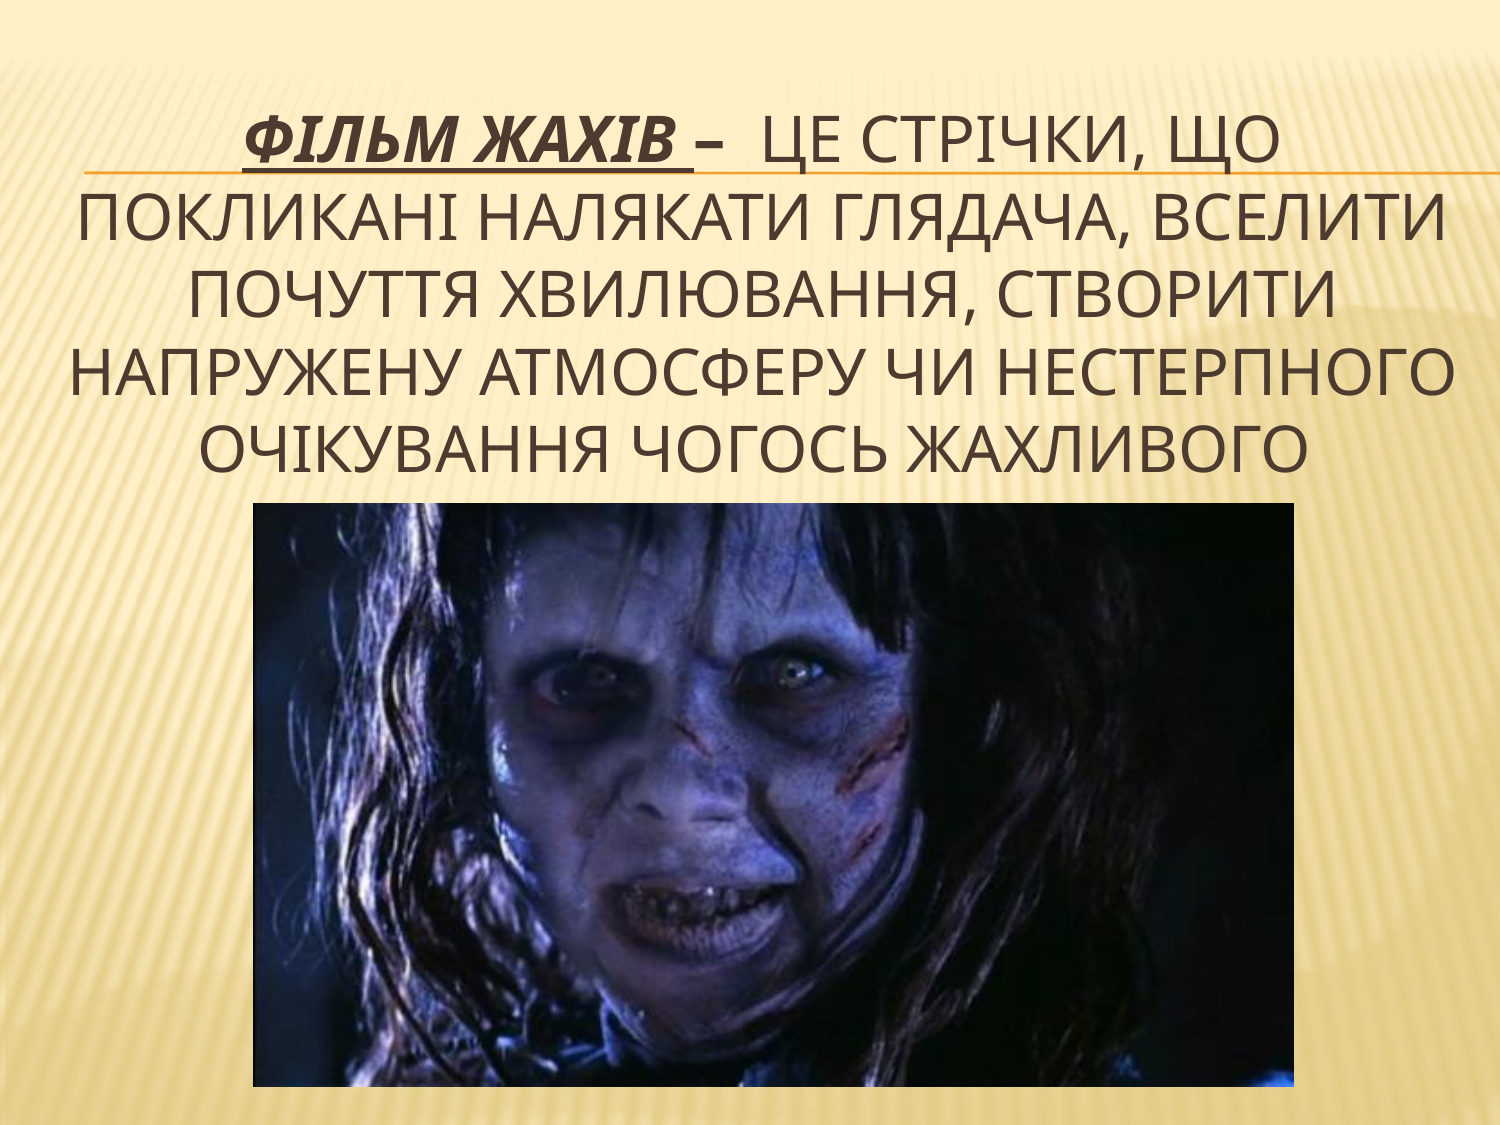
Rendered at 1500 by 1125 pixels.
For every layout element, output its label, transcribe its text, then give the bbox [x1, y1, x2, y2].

picture [253, 503, 1294, 1087]
title Фільм жахів – це стрічки, що покликані налякати глядача, вселити почуття хвилювання, створити напружену атмосферу чи нестерпного очікування чогось жахливого [50, 75, 1475, 587]
